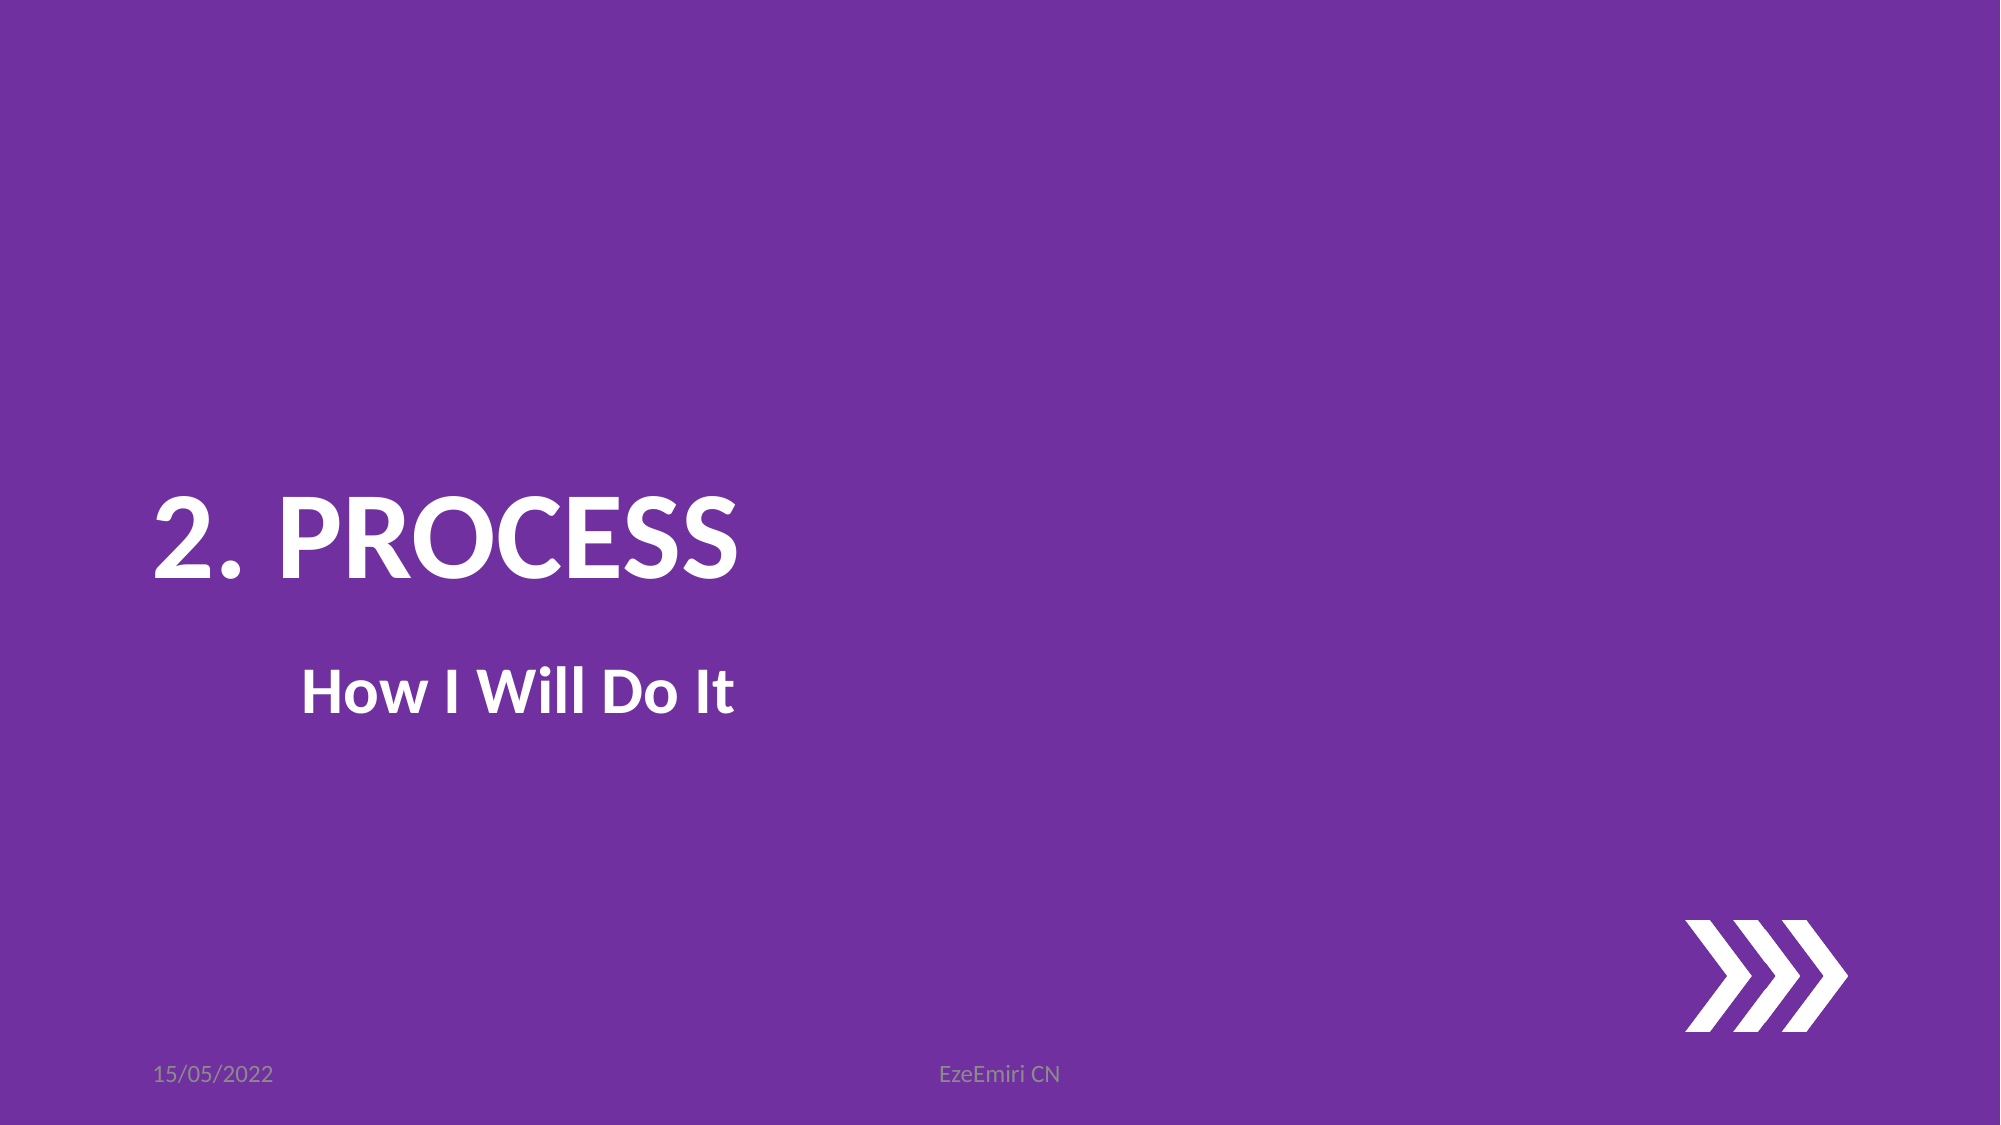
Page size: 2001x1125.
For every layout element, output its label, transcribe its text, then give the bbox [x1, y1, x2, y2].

footer EzeEmiri CN [662, 1042, 1338, 1103]
picture [1669, 880, 1862, 1072]
title 2. PROCESS How I Will Do It [136, 280, 1862, 749]
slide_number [137, 1042, 588, 1103]
